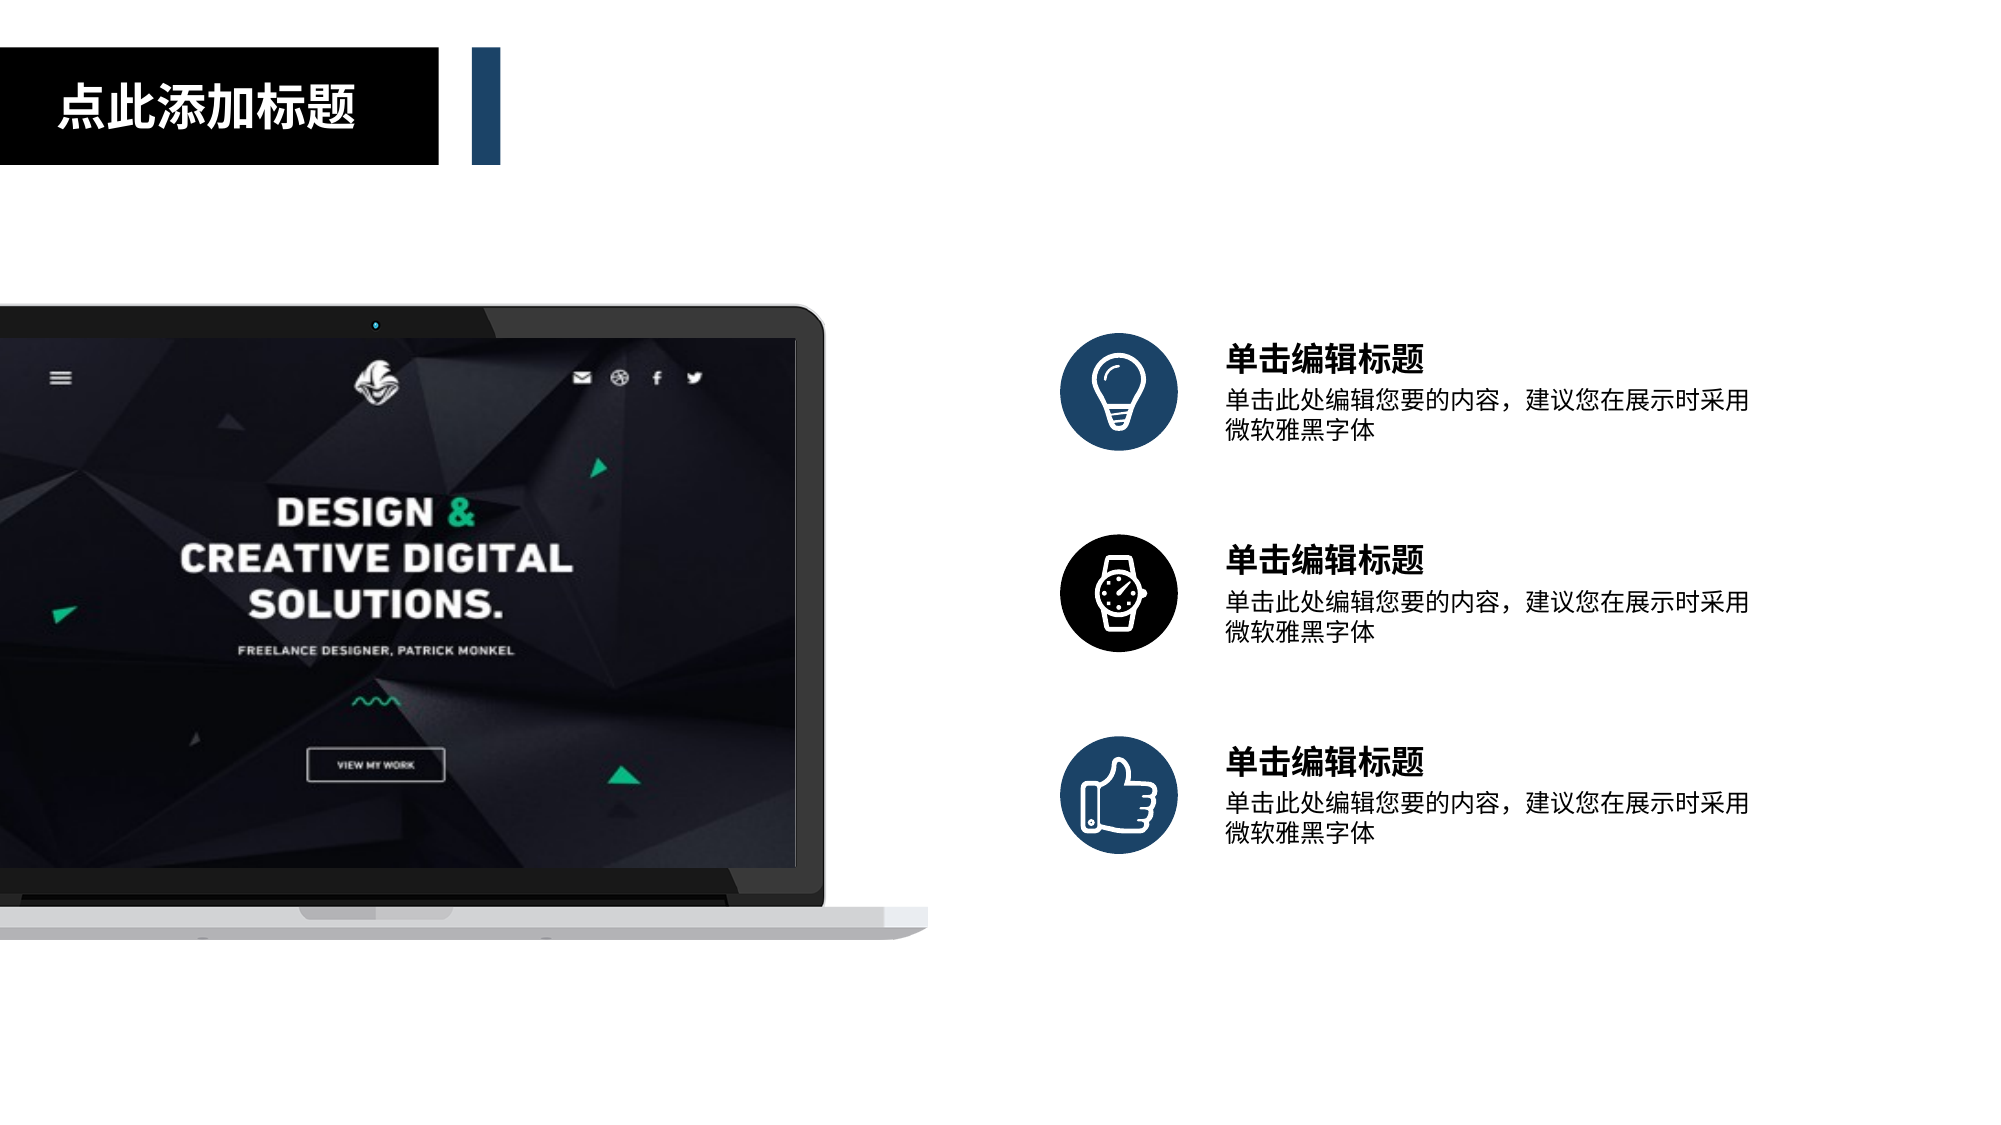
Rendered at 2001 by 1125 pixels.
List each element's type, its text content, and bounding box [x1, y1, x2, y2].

text_box [1059, 735, 1179, 855]
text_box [1225, 539, 1763, 647]
text_box [0, 46, 440, 166]
text_box 单击编辑标题 [1225, 741, 1509, 782]
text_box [1094, 555, 1148, 632]
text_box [1091, 352, 1147, 431]
text_box 单击此处编辑您要的内容，建议您在展示时采用微软雅黑字体 [1225, 788, 1763, 848]
text_box [1087, 818, 1095, 827]
text_box [471, 46, 501, 166]
text_box [1080, 756, 1158, 834]
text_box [1225, 338, 1763, 446]
text_box [1059, 332, 1179, 452]
text_box [1059, 533, 1179, 654]
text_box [0, 303, 928, 940]
text_box 点此添加标题 [0, 68, 414, 143]
